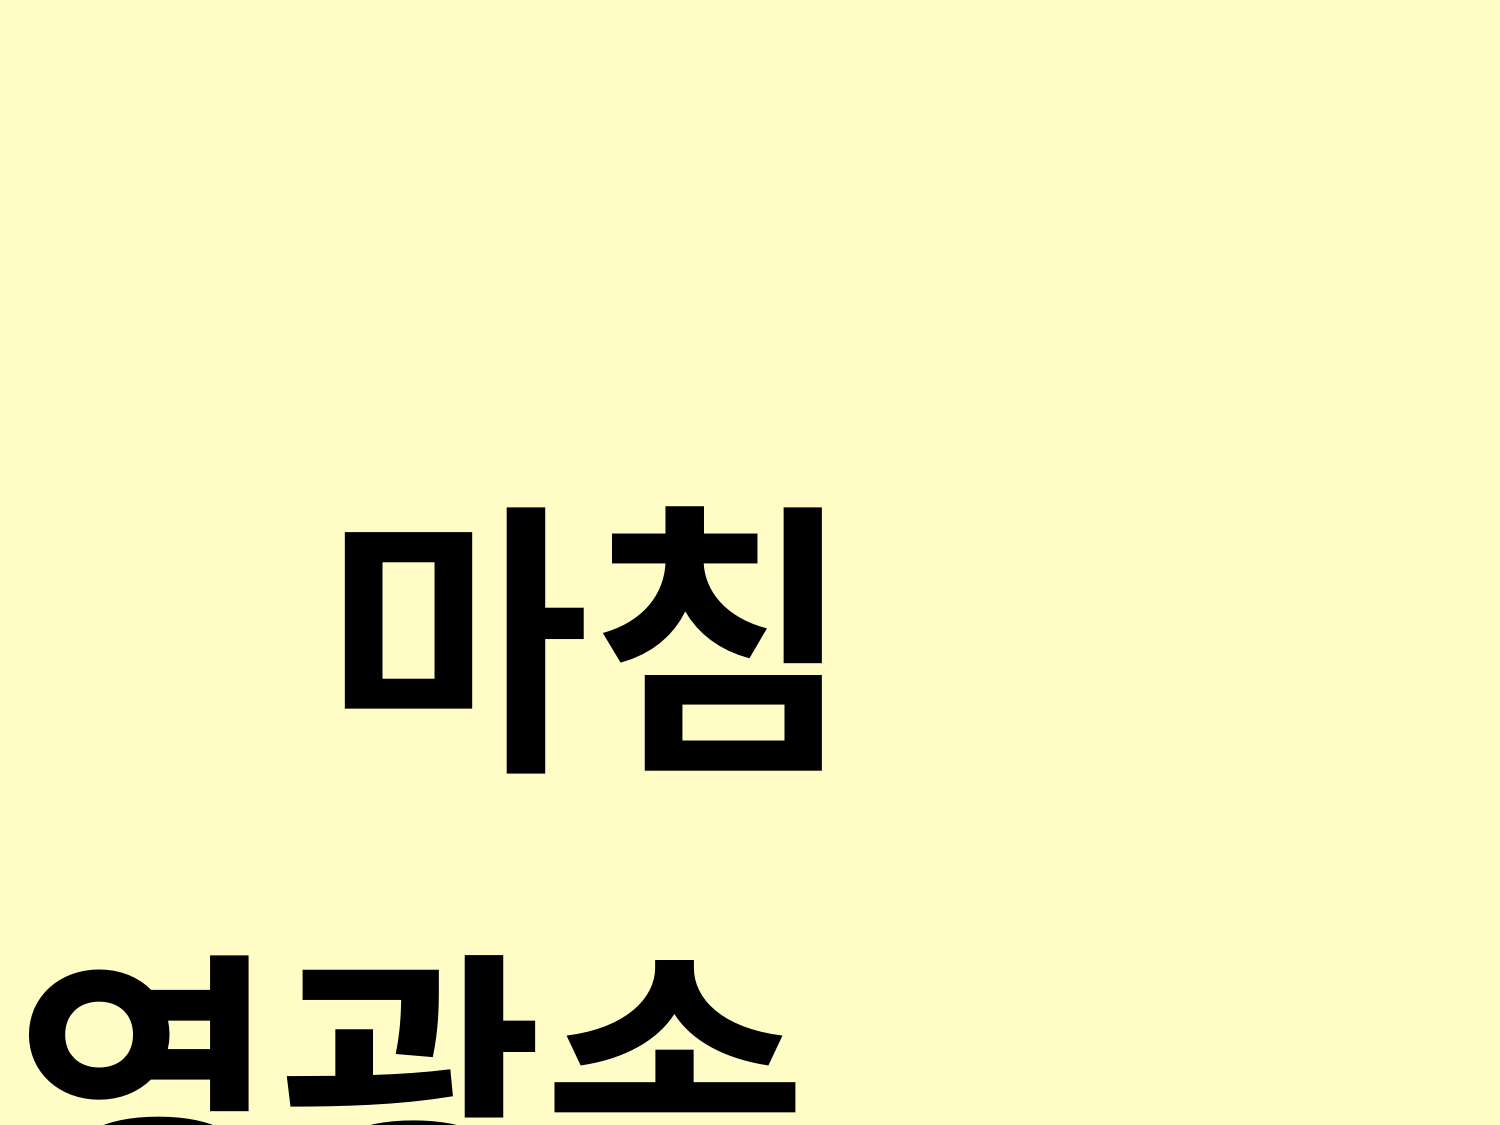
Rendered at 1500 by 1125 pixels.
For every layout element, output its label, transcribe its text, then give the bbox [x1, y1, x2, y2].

text_box 마침 영광송 [0, 349, 1471, 1125]
